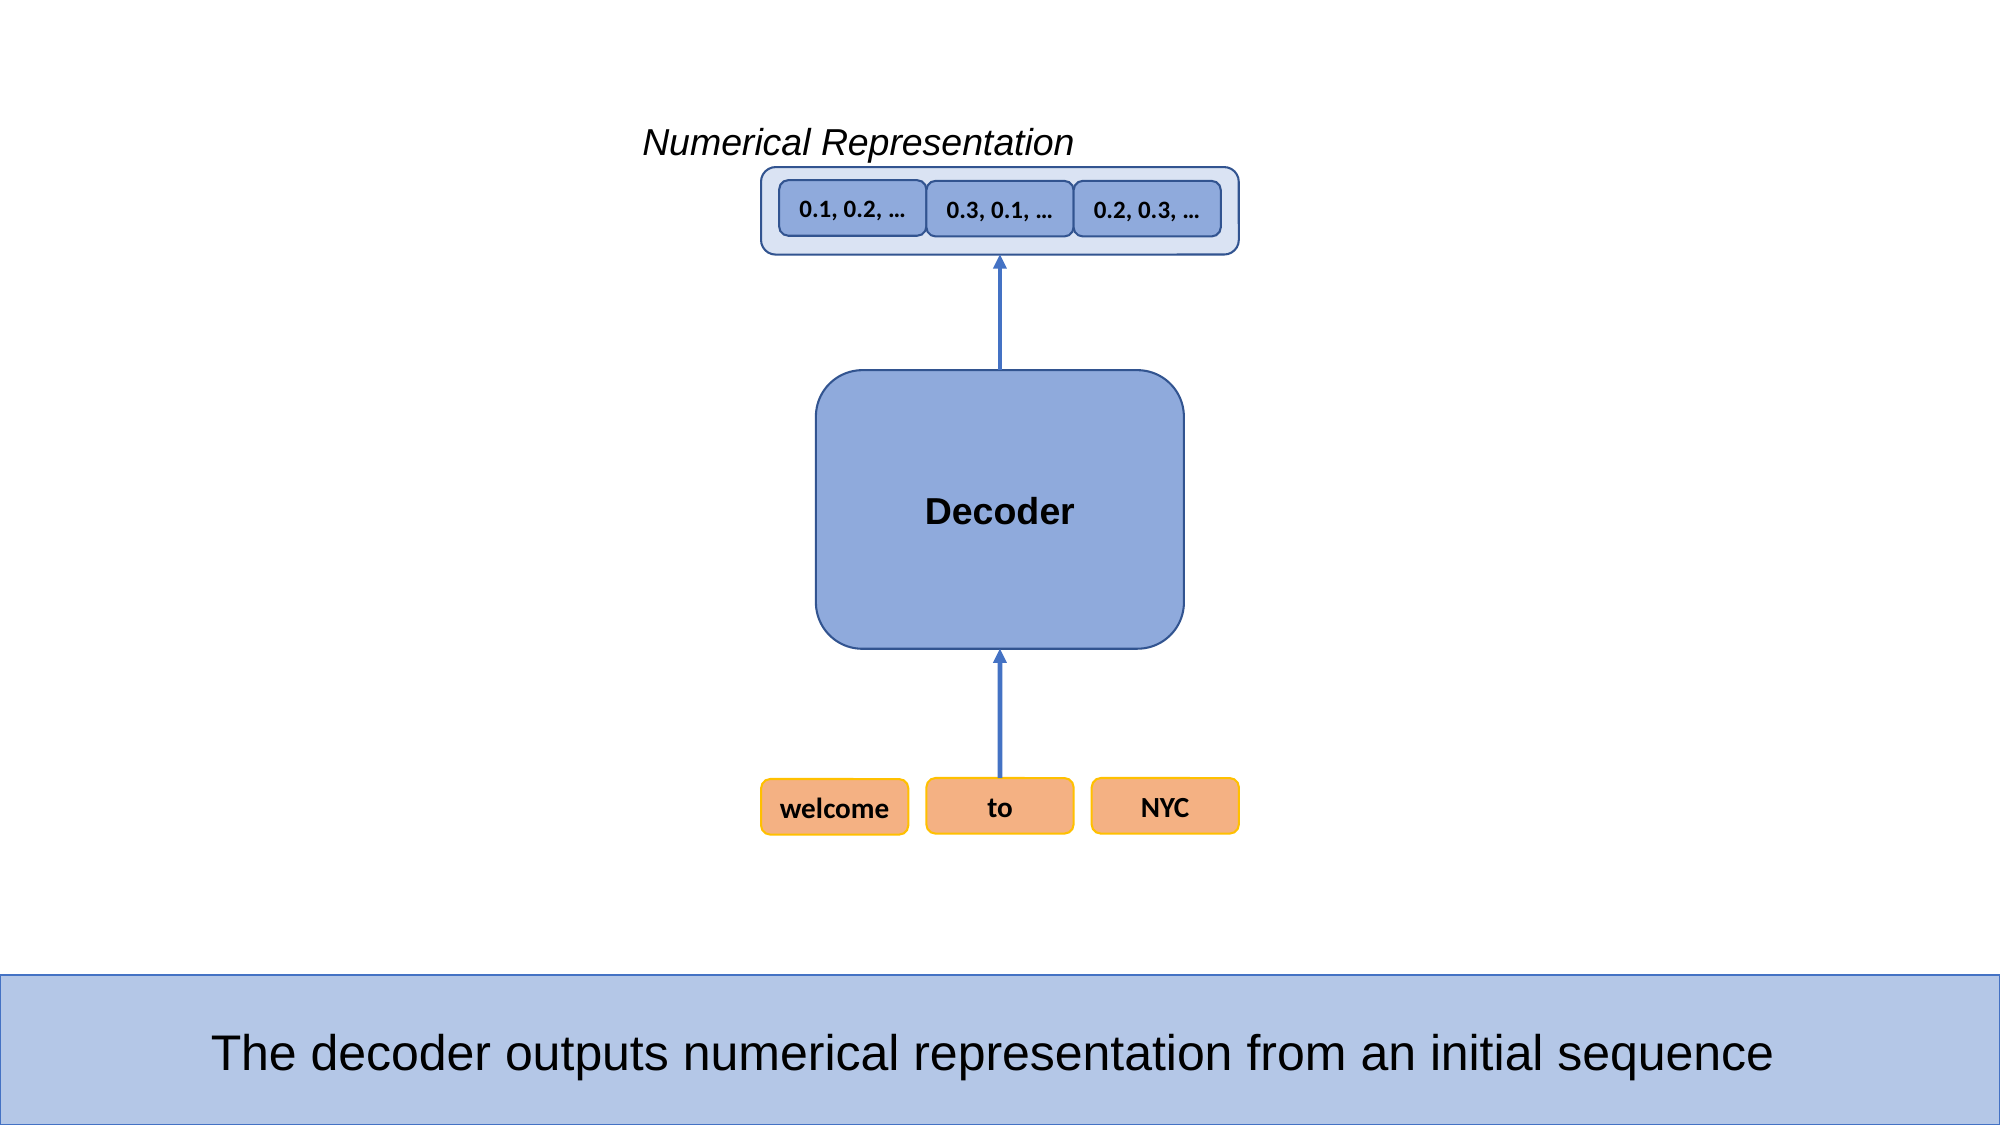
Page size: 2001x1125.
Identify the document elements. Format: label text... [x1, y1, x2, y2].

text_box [761, 167, 1239, 835]
text_box Numerical Representation [627, 111, 1090, 171]
text_box The decoder outputs numerical representation from an initial sequence [0, 974, 2000, 1125]
